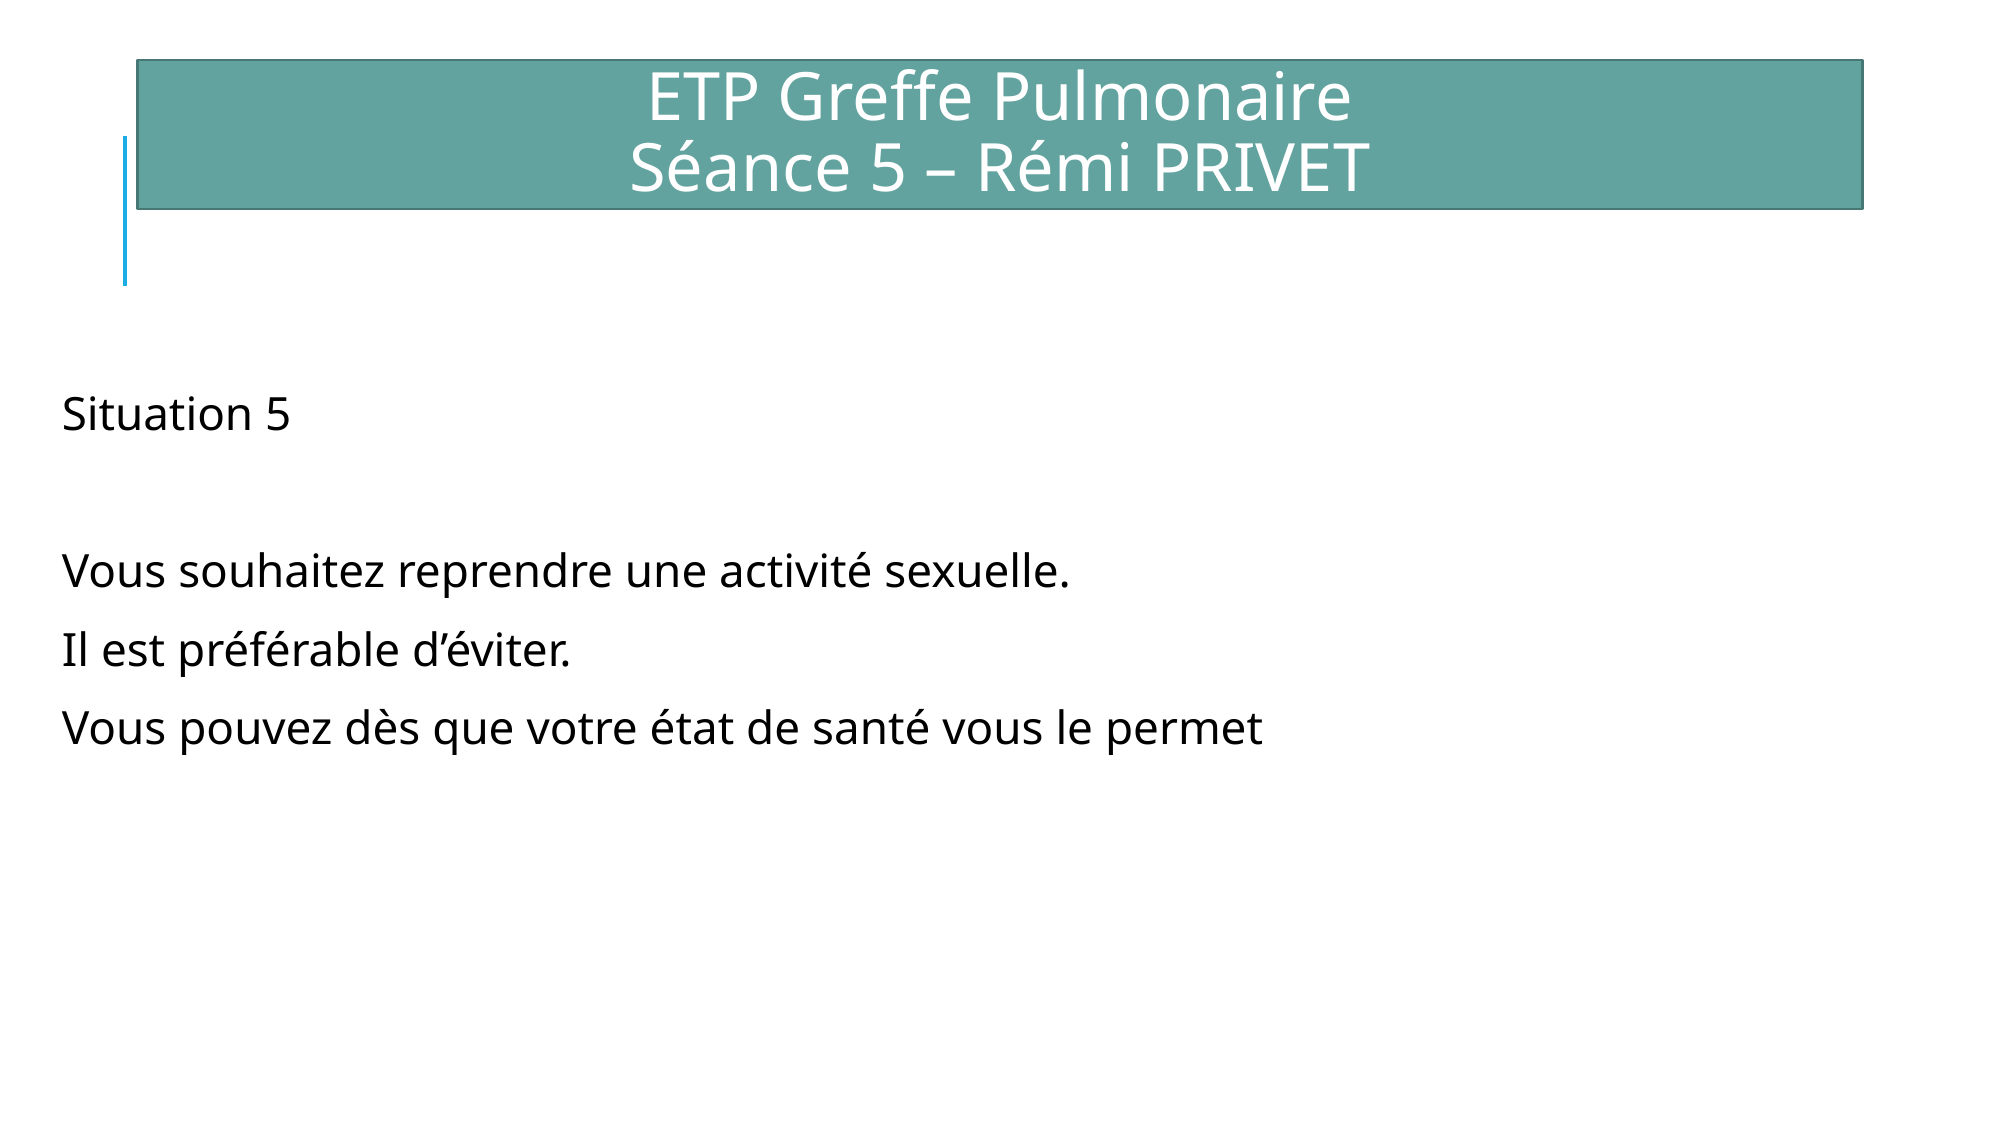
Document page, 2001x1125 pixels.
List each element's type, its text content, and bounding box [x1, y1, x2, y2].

text_box ETP Greffe Pulmonaire Séance 5 – Rémi PRIVET [136, 59, 1864, 210]
list Situation 5 Vous souhaitez reprendre une activité sexuelle. Il est préférable d’éviter. Vous pouvez dès que votre état de santé vous le permet [39, 299, 1863, 1014]
